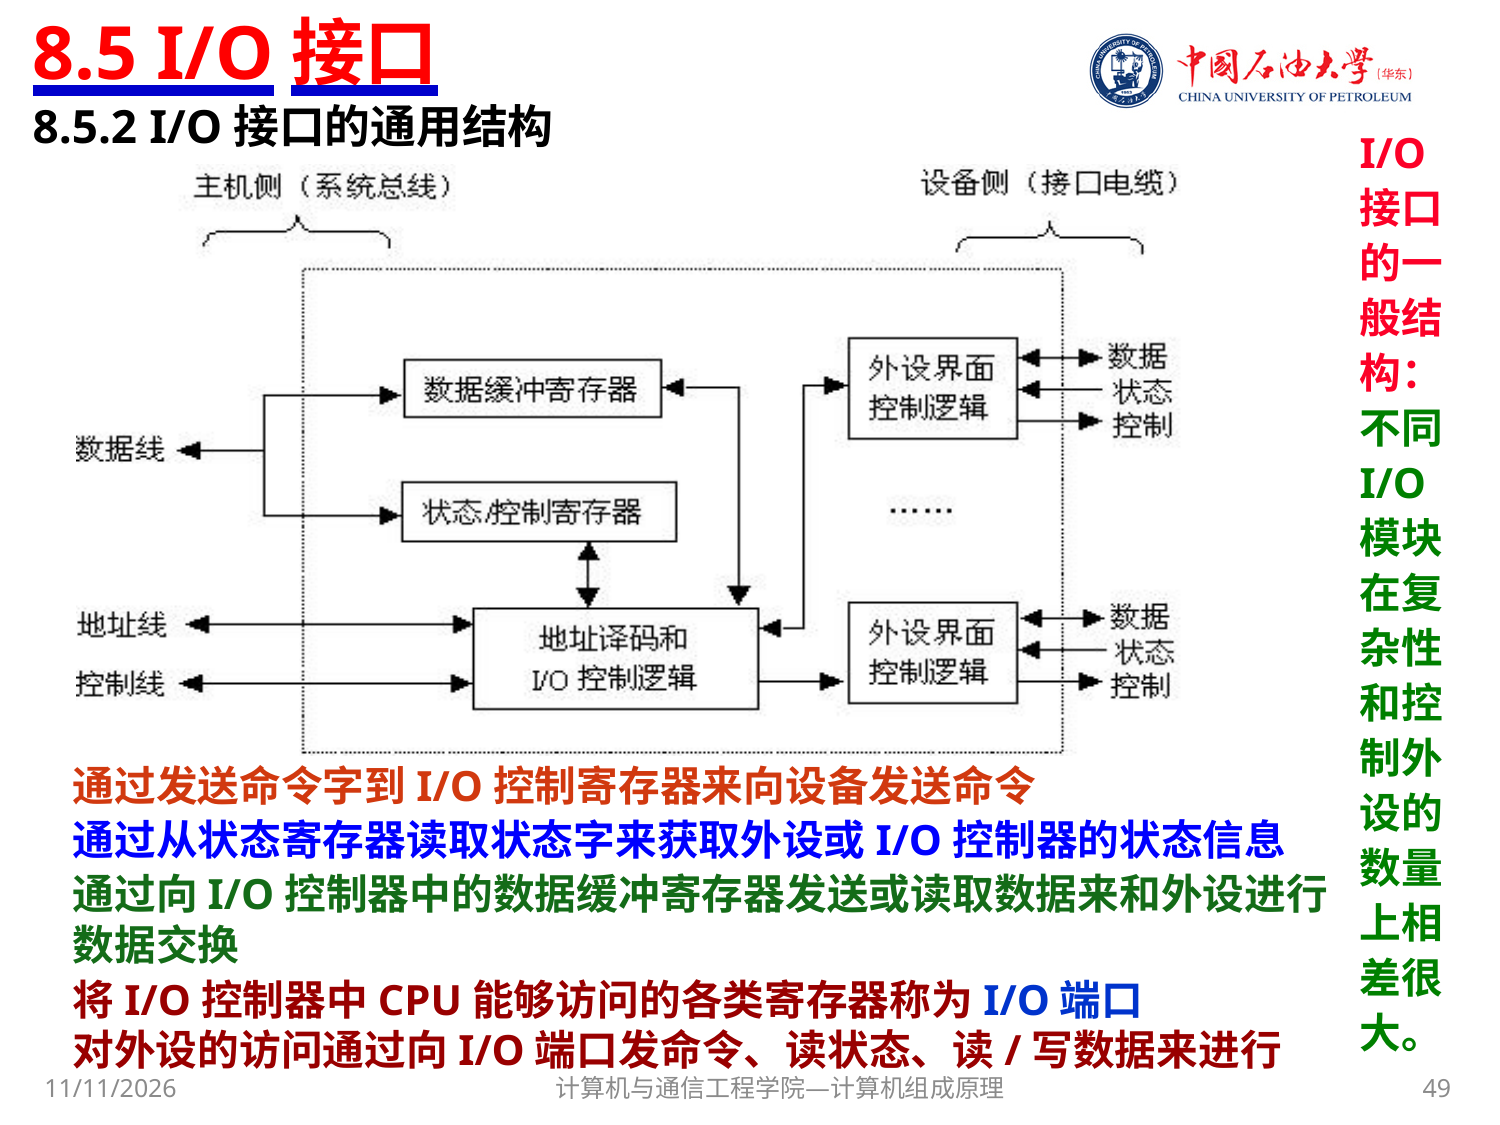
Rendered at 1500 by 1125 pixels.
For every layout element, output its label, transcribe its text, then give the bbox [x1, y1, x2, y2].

title 8.5 I/O接口 [17, 0, 1471, 89]
text_box 将I/O控制器中CPU能够访问的各类寄存器称为I/O端口 对外设的访问通过向I/O端口发命令、读状态、读/写数据来进行 [57, 966, 1302, 1081]
text_box 通过发送命令字到I/O控制寄存器来向设备发送命令 通过从状态寄存器读取状态字来获取外设或I/O控制器的状态信息 通过向I/O控制器中的数据缓冲寄存器发送或读取数据来和外设进行数据交换 [57, 752, 1347, 976]
list 8.5.2 I/O接口的通用结构 [17, 89, 1471, 1025]
text_box I/O接口的一般结构：不同I/O模块在复杂性和控制外设的数量上相差很大。 [1349, 117, 1476, 1061]
picture [76, 163, 1226, 757]
footer 计算机与通信工程学院—计算机组成原理 [501, 1081, 1059, 1118]
slide_number 49 [1116, 1059, 1467, 1119]
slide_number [29, 1059, 380, 1119]
